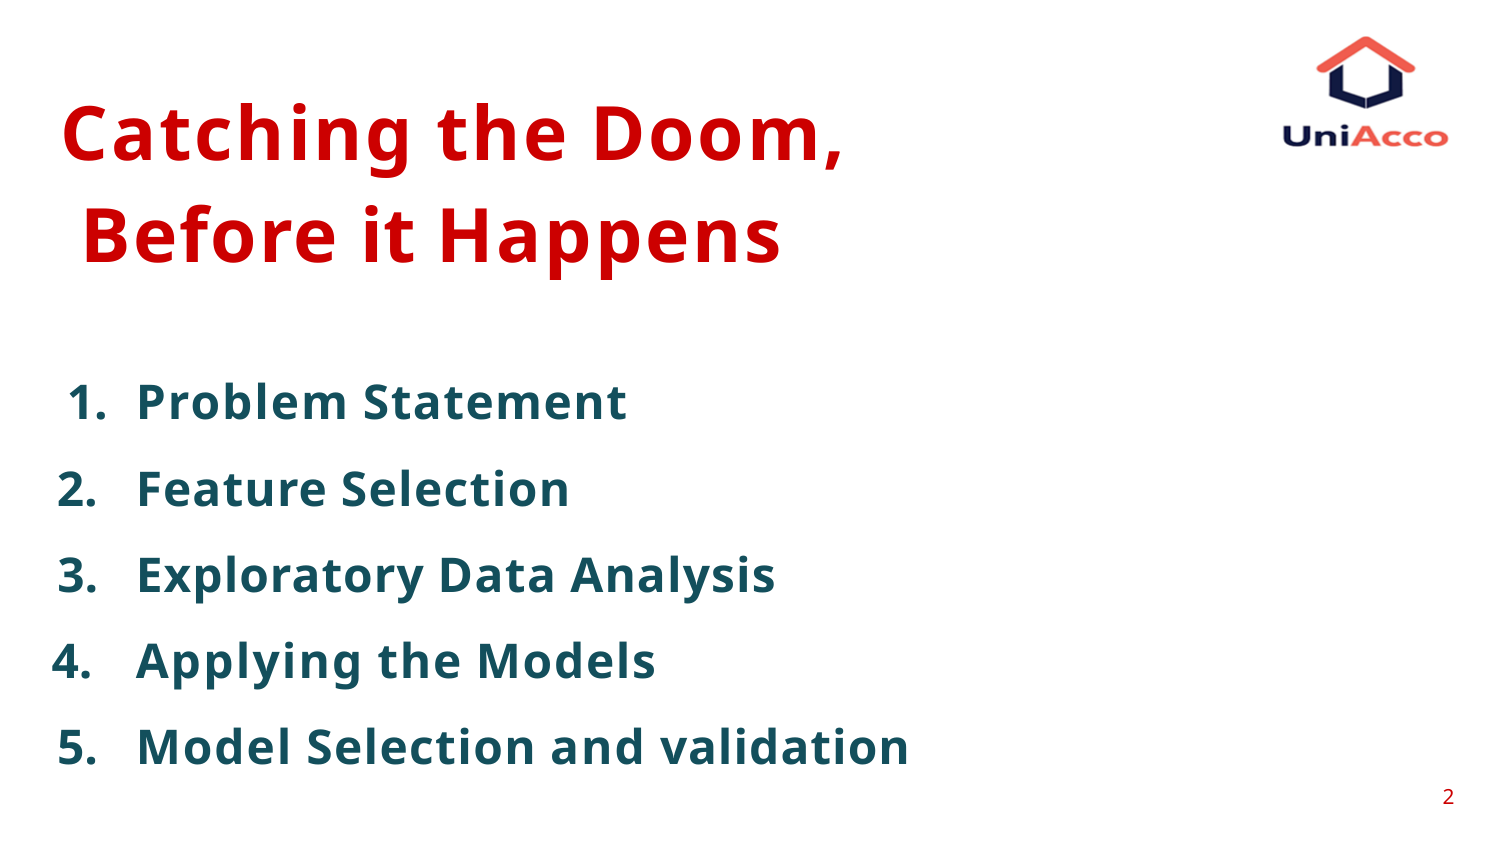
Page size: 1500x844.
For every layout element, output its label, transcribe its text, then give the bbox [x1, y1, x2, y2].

title Catching the Doom, Before it Happens [58, 70, 852, 278]
picture [1228, 0, 1500, 185]
slide_number 2 [1436, 783, 1473, 844]
text_box Problem Statement Feature Selection Exploratory Data Analysis Applying the Models Model Selection and validation [49, 341, 913, 775]
